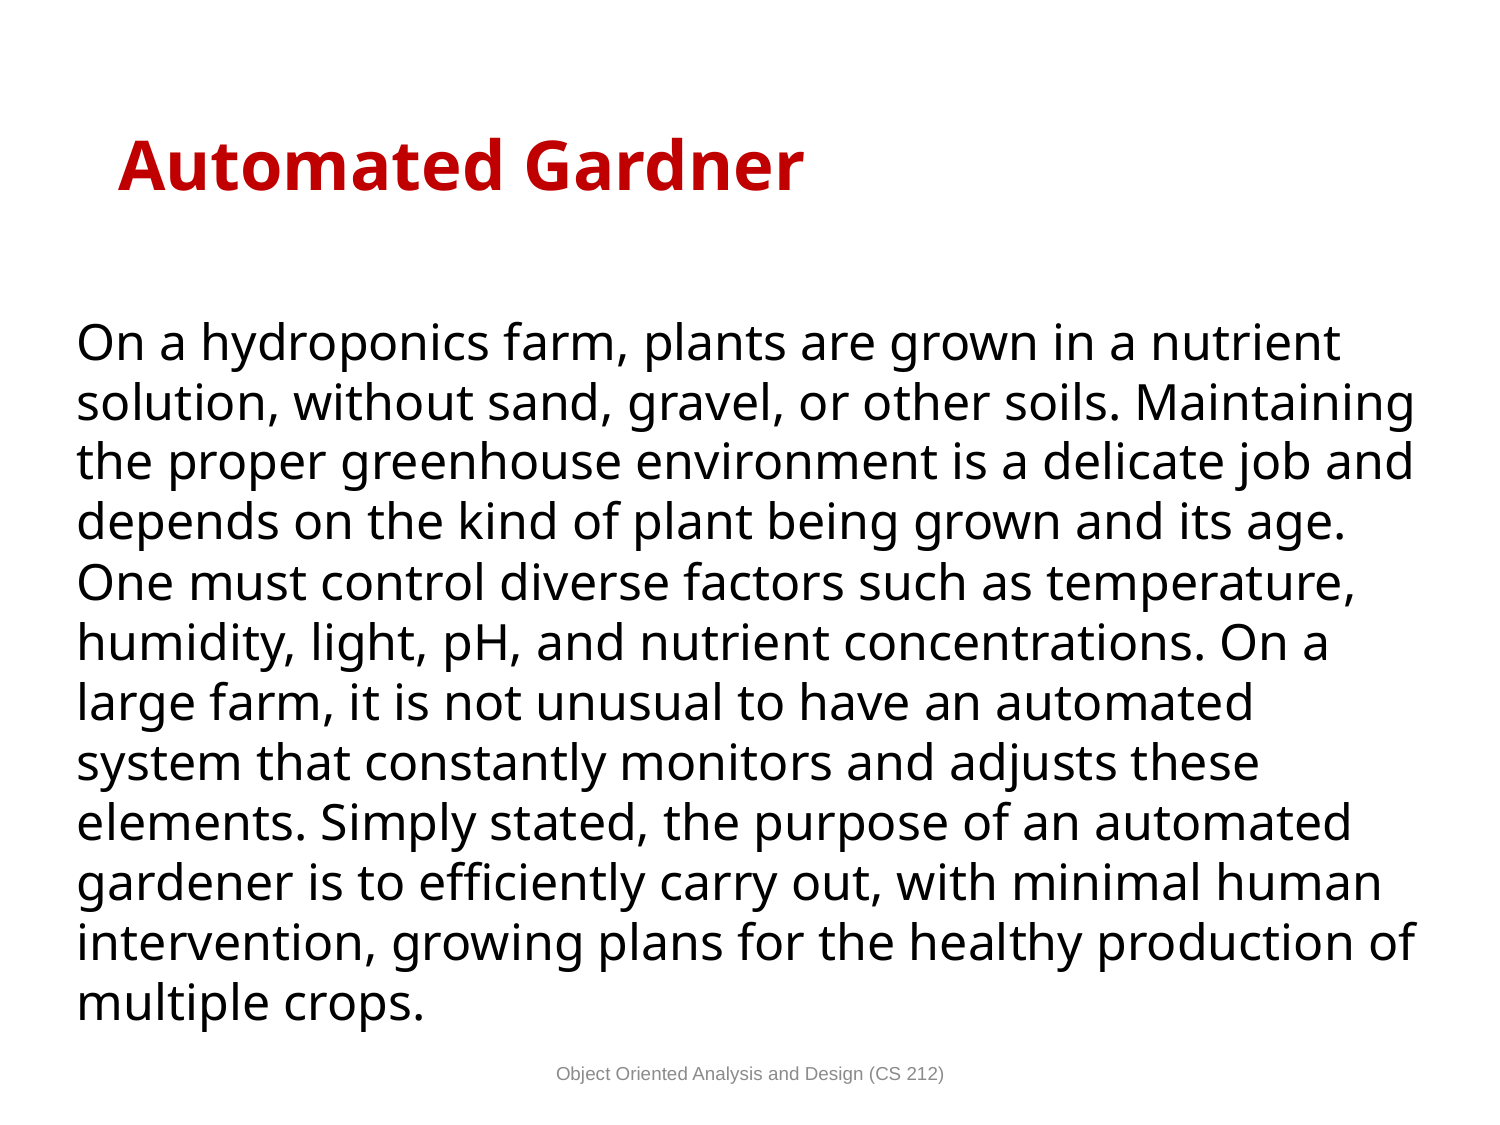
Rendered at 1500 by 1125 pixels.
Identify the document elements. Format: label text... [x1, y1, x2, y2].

title Automated Gardner [103, 59, 1397, 278]
footer Object Oriented Analysis and Design (CS 212) [496, 1042, 1004, 1103]
text_box On a hydroponics farm, plants are grown in a nutrient solution, without sand, gravel, or other soils. Maintaining the proper greenhouse environment is a delicate job and depends on the kind of plant being grown and its age. One must control diverse factors such as temperature, humidity, light, pH, and nutrient concentrations. On a large farm, it is not unusual to have an automated system that constantly monitors and adjusts these elements. Simply stated, the purpose of an automated gardener is to efficiently carry out, with minimal human intervention, growing plans for the healthy production of multiple crops. [62, 302, 1438, 1038]
